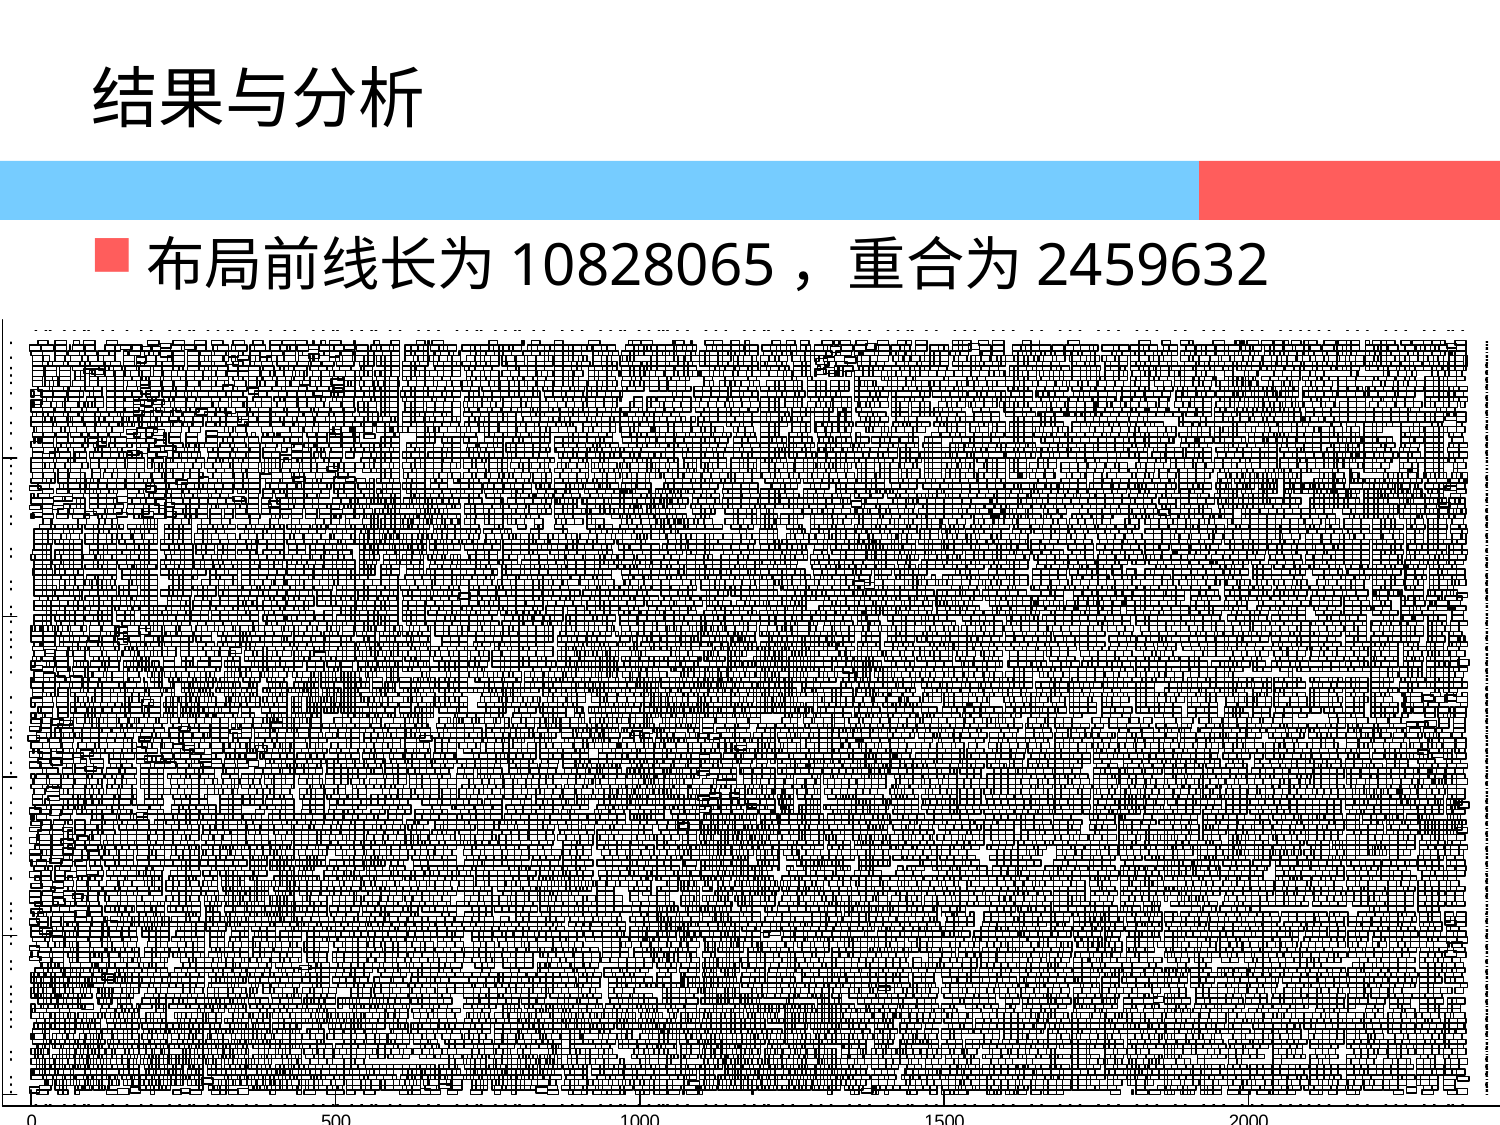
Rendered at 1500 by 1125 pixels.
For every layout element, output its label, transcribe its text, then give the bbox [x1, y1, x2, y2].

title 结果与分析 [76, 30, 1390, 161]
list 布局前线长为10828065，重合为2459632 [75, 219, 1400, 315]
picture [0, 317, 1500, 1125]
